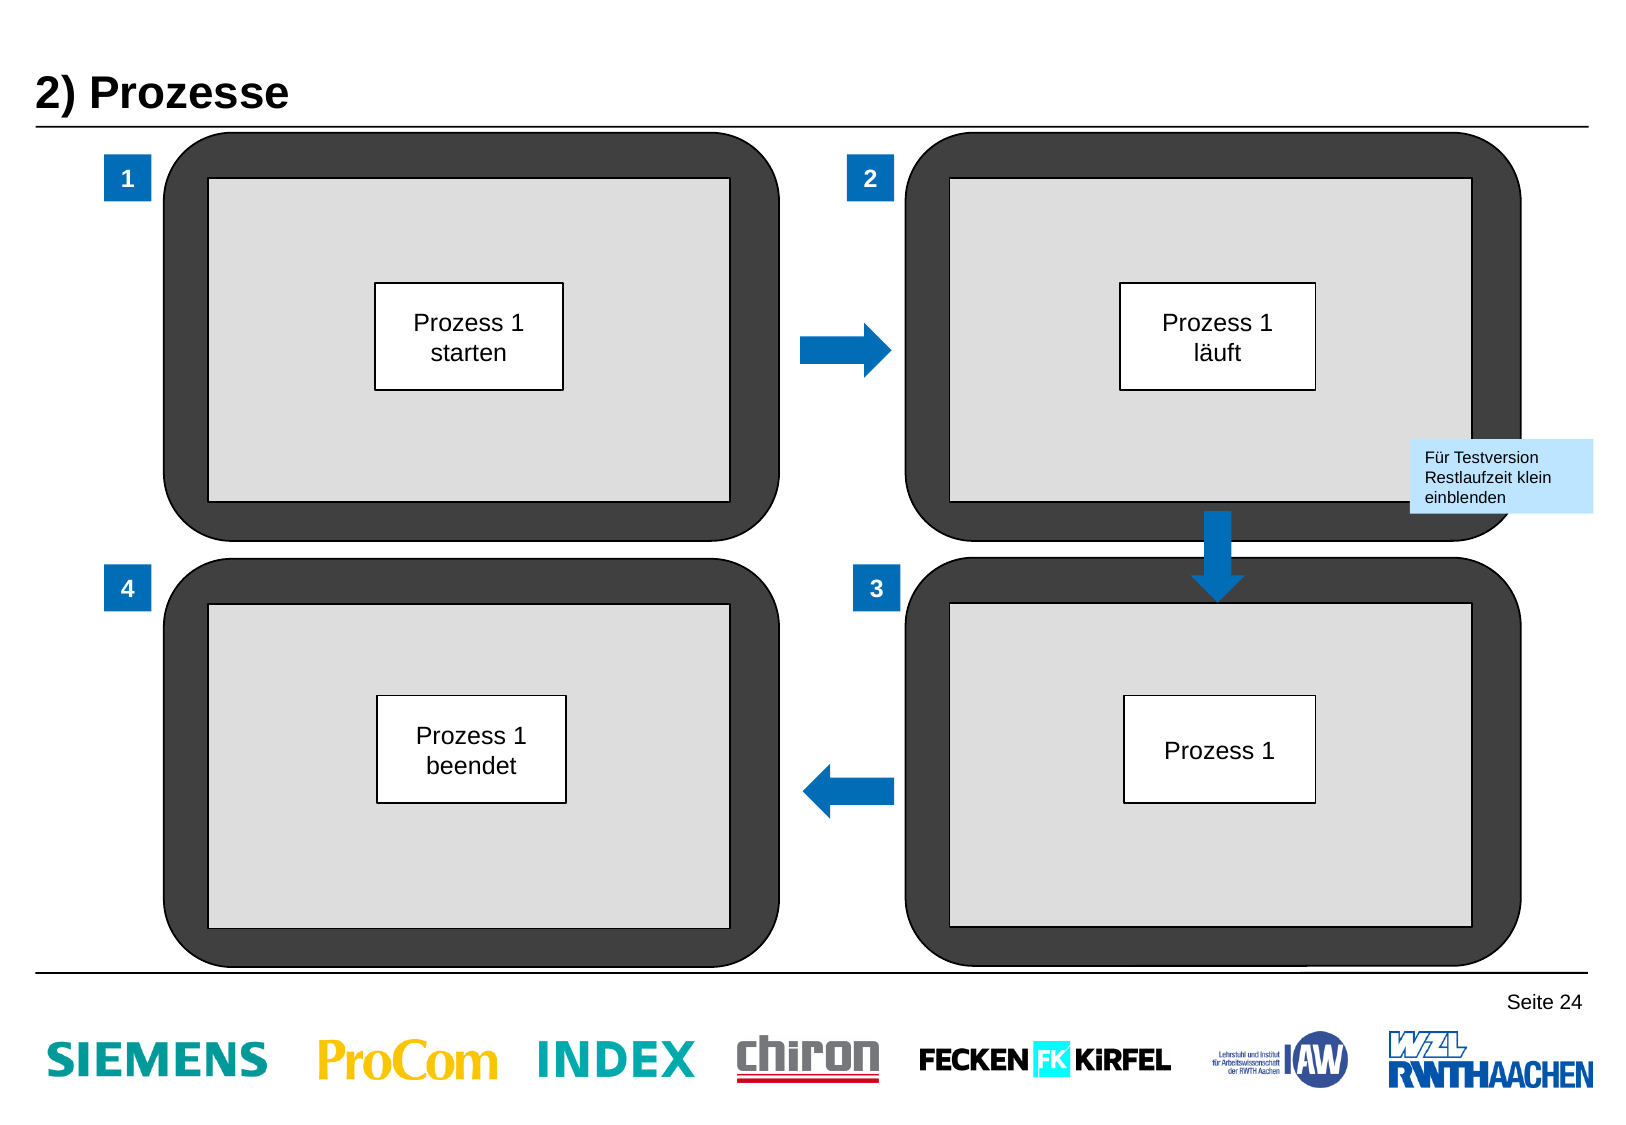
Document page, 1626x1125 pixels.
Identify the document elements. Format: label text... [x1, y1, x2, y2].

picture [36, 1031, 276, 1088]
text_box Für Testversion Restlaufzeit klein einblenden [1526, 439, 1594, 514]
picture [1389, 1031, 1593, 1088]
picture [737, 1035, 879, 1083]
text_box 4 [104, 564, 152, 612]
picture [317, 1036, 498, 1082]
picture [539, 1041, 695, 1077]
title 2) Prozesse [35, 0, 1589, 118]
text_box 1 [104, 154, 152, 202]
picture [1212, 1031, 1348, 1088]
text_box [163, 132, 1521, 968]
picture [920, 1041, 1171, 1077]
